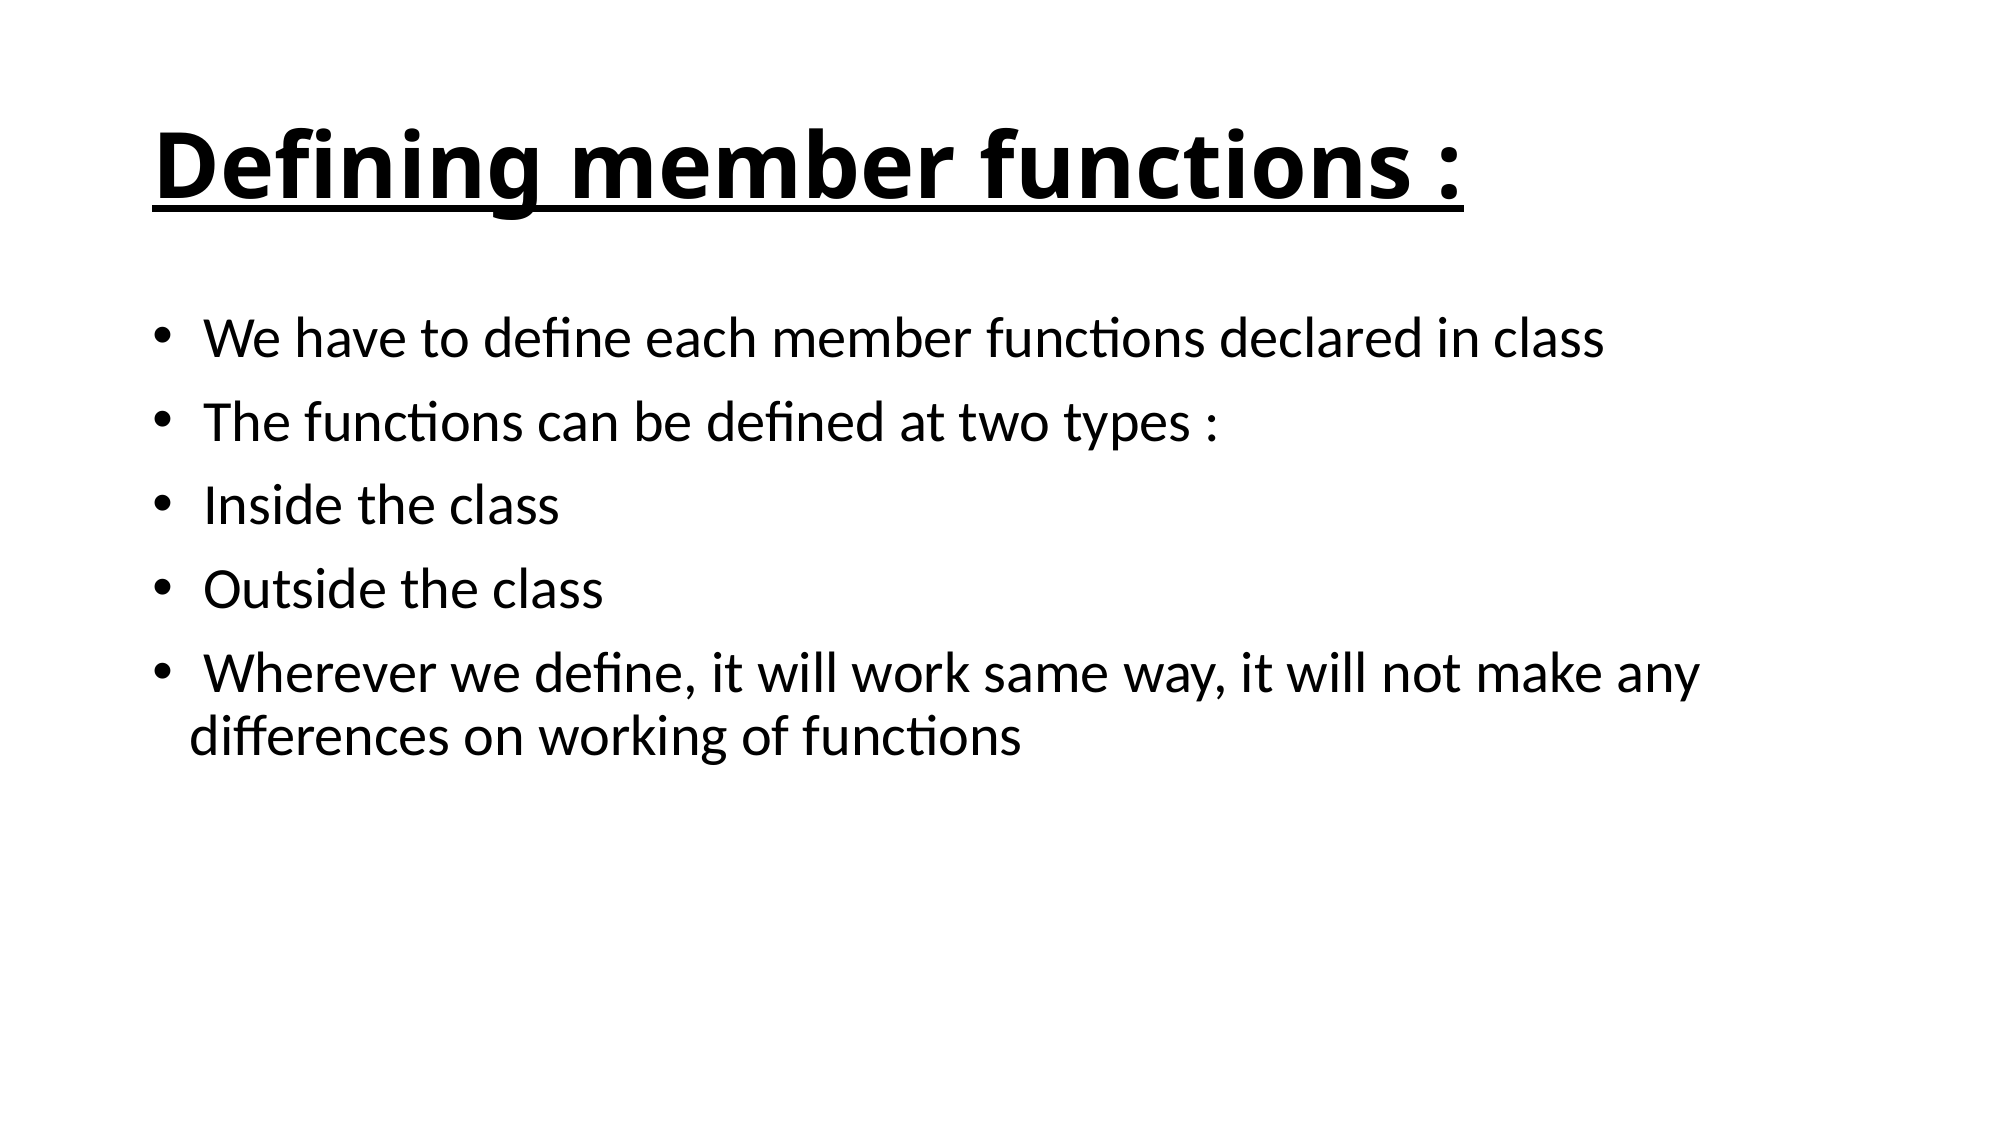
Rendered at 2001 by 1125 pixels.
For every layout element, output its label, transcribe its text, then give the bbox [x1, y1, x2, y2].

title Defining member functions : [137, 59, 1863, 278]
list We have to define each member functions declared in class The functions can be defined at two types : Inside the class Outside the class Wherever we define, it will work same way, it will not make any differences on working of functions [137, 299, 1863, 1014]
